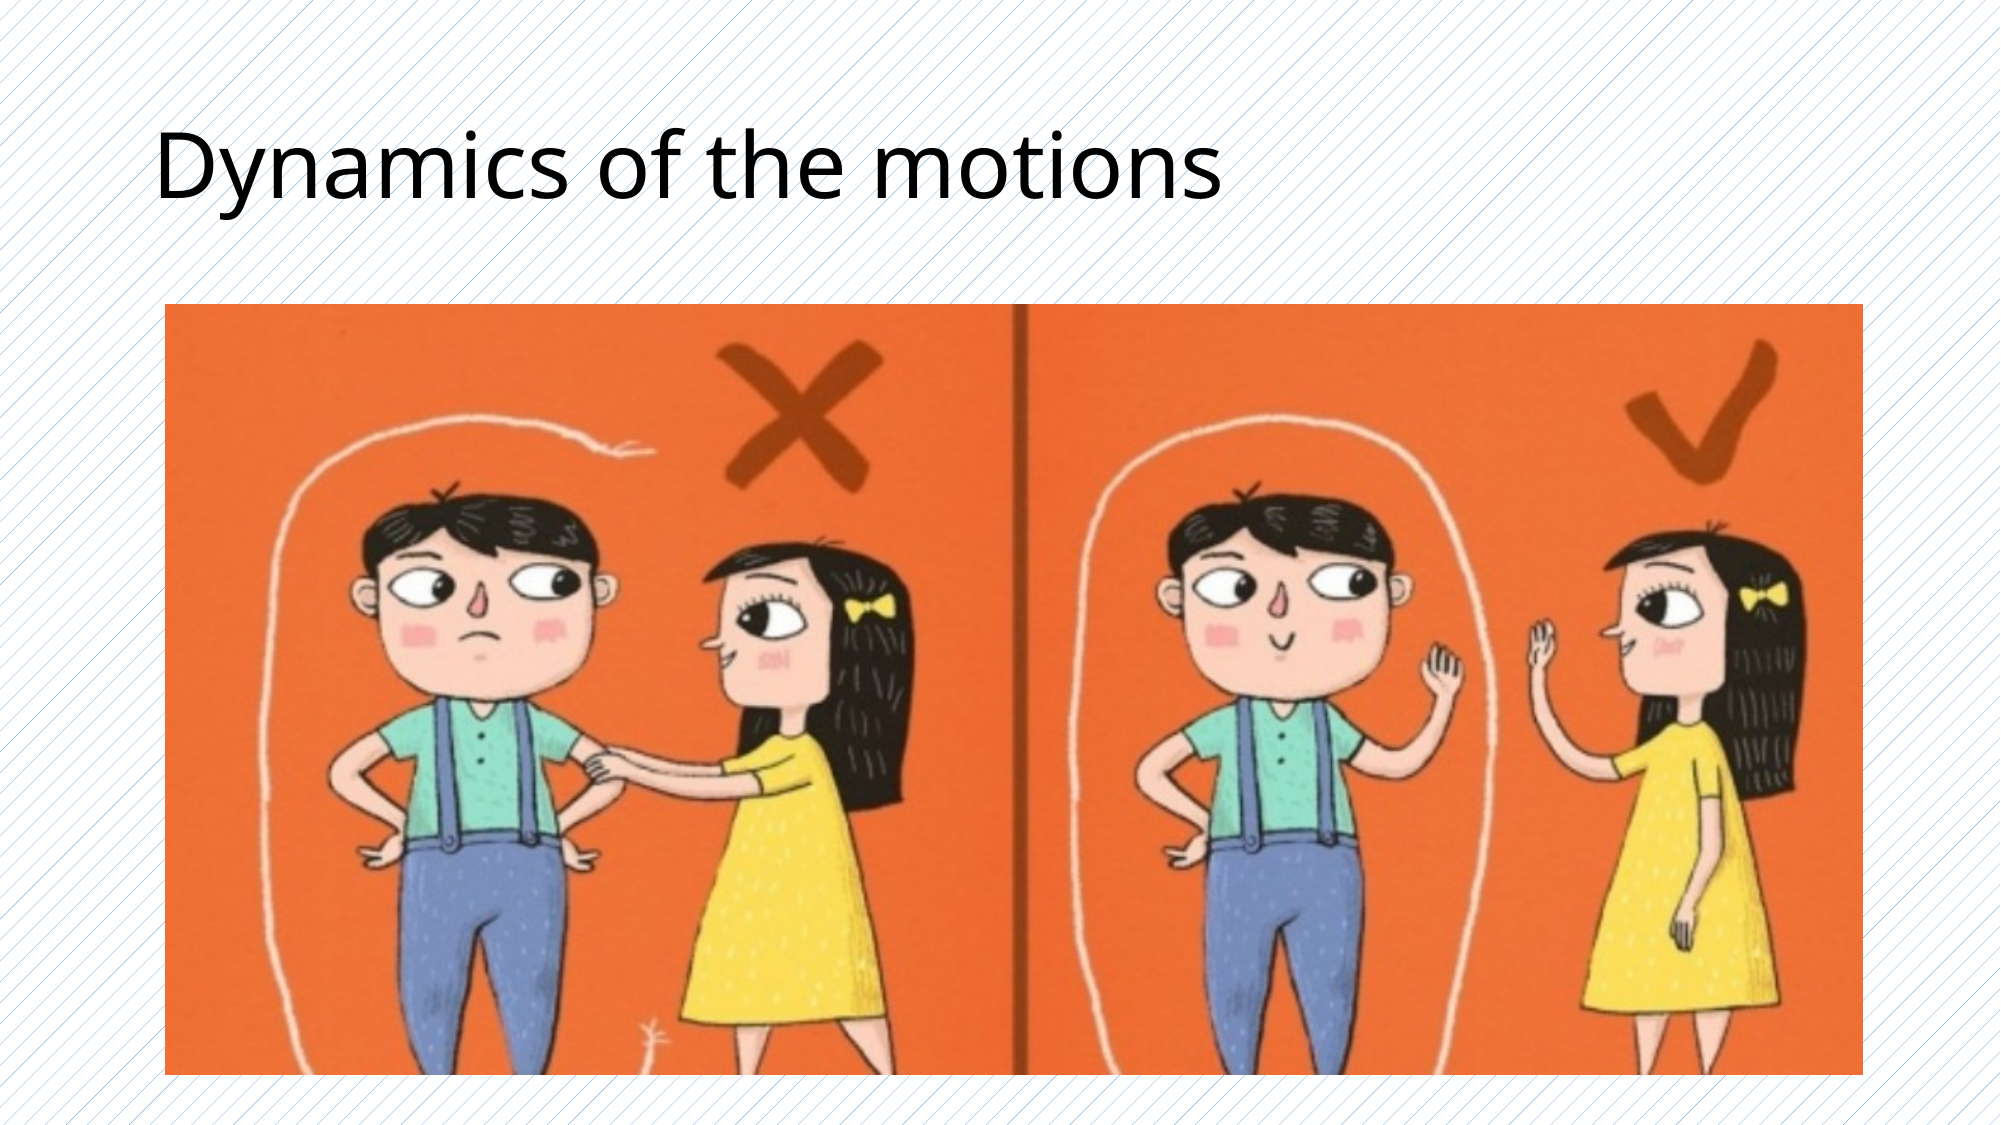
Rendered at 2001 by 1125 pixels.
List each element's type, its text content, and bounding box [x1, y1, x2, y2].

title Dynamics of the motions [137, 59, 1863, 278]
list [165, 304, 1863, 1075]
